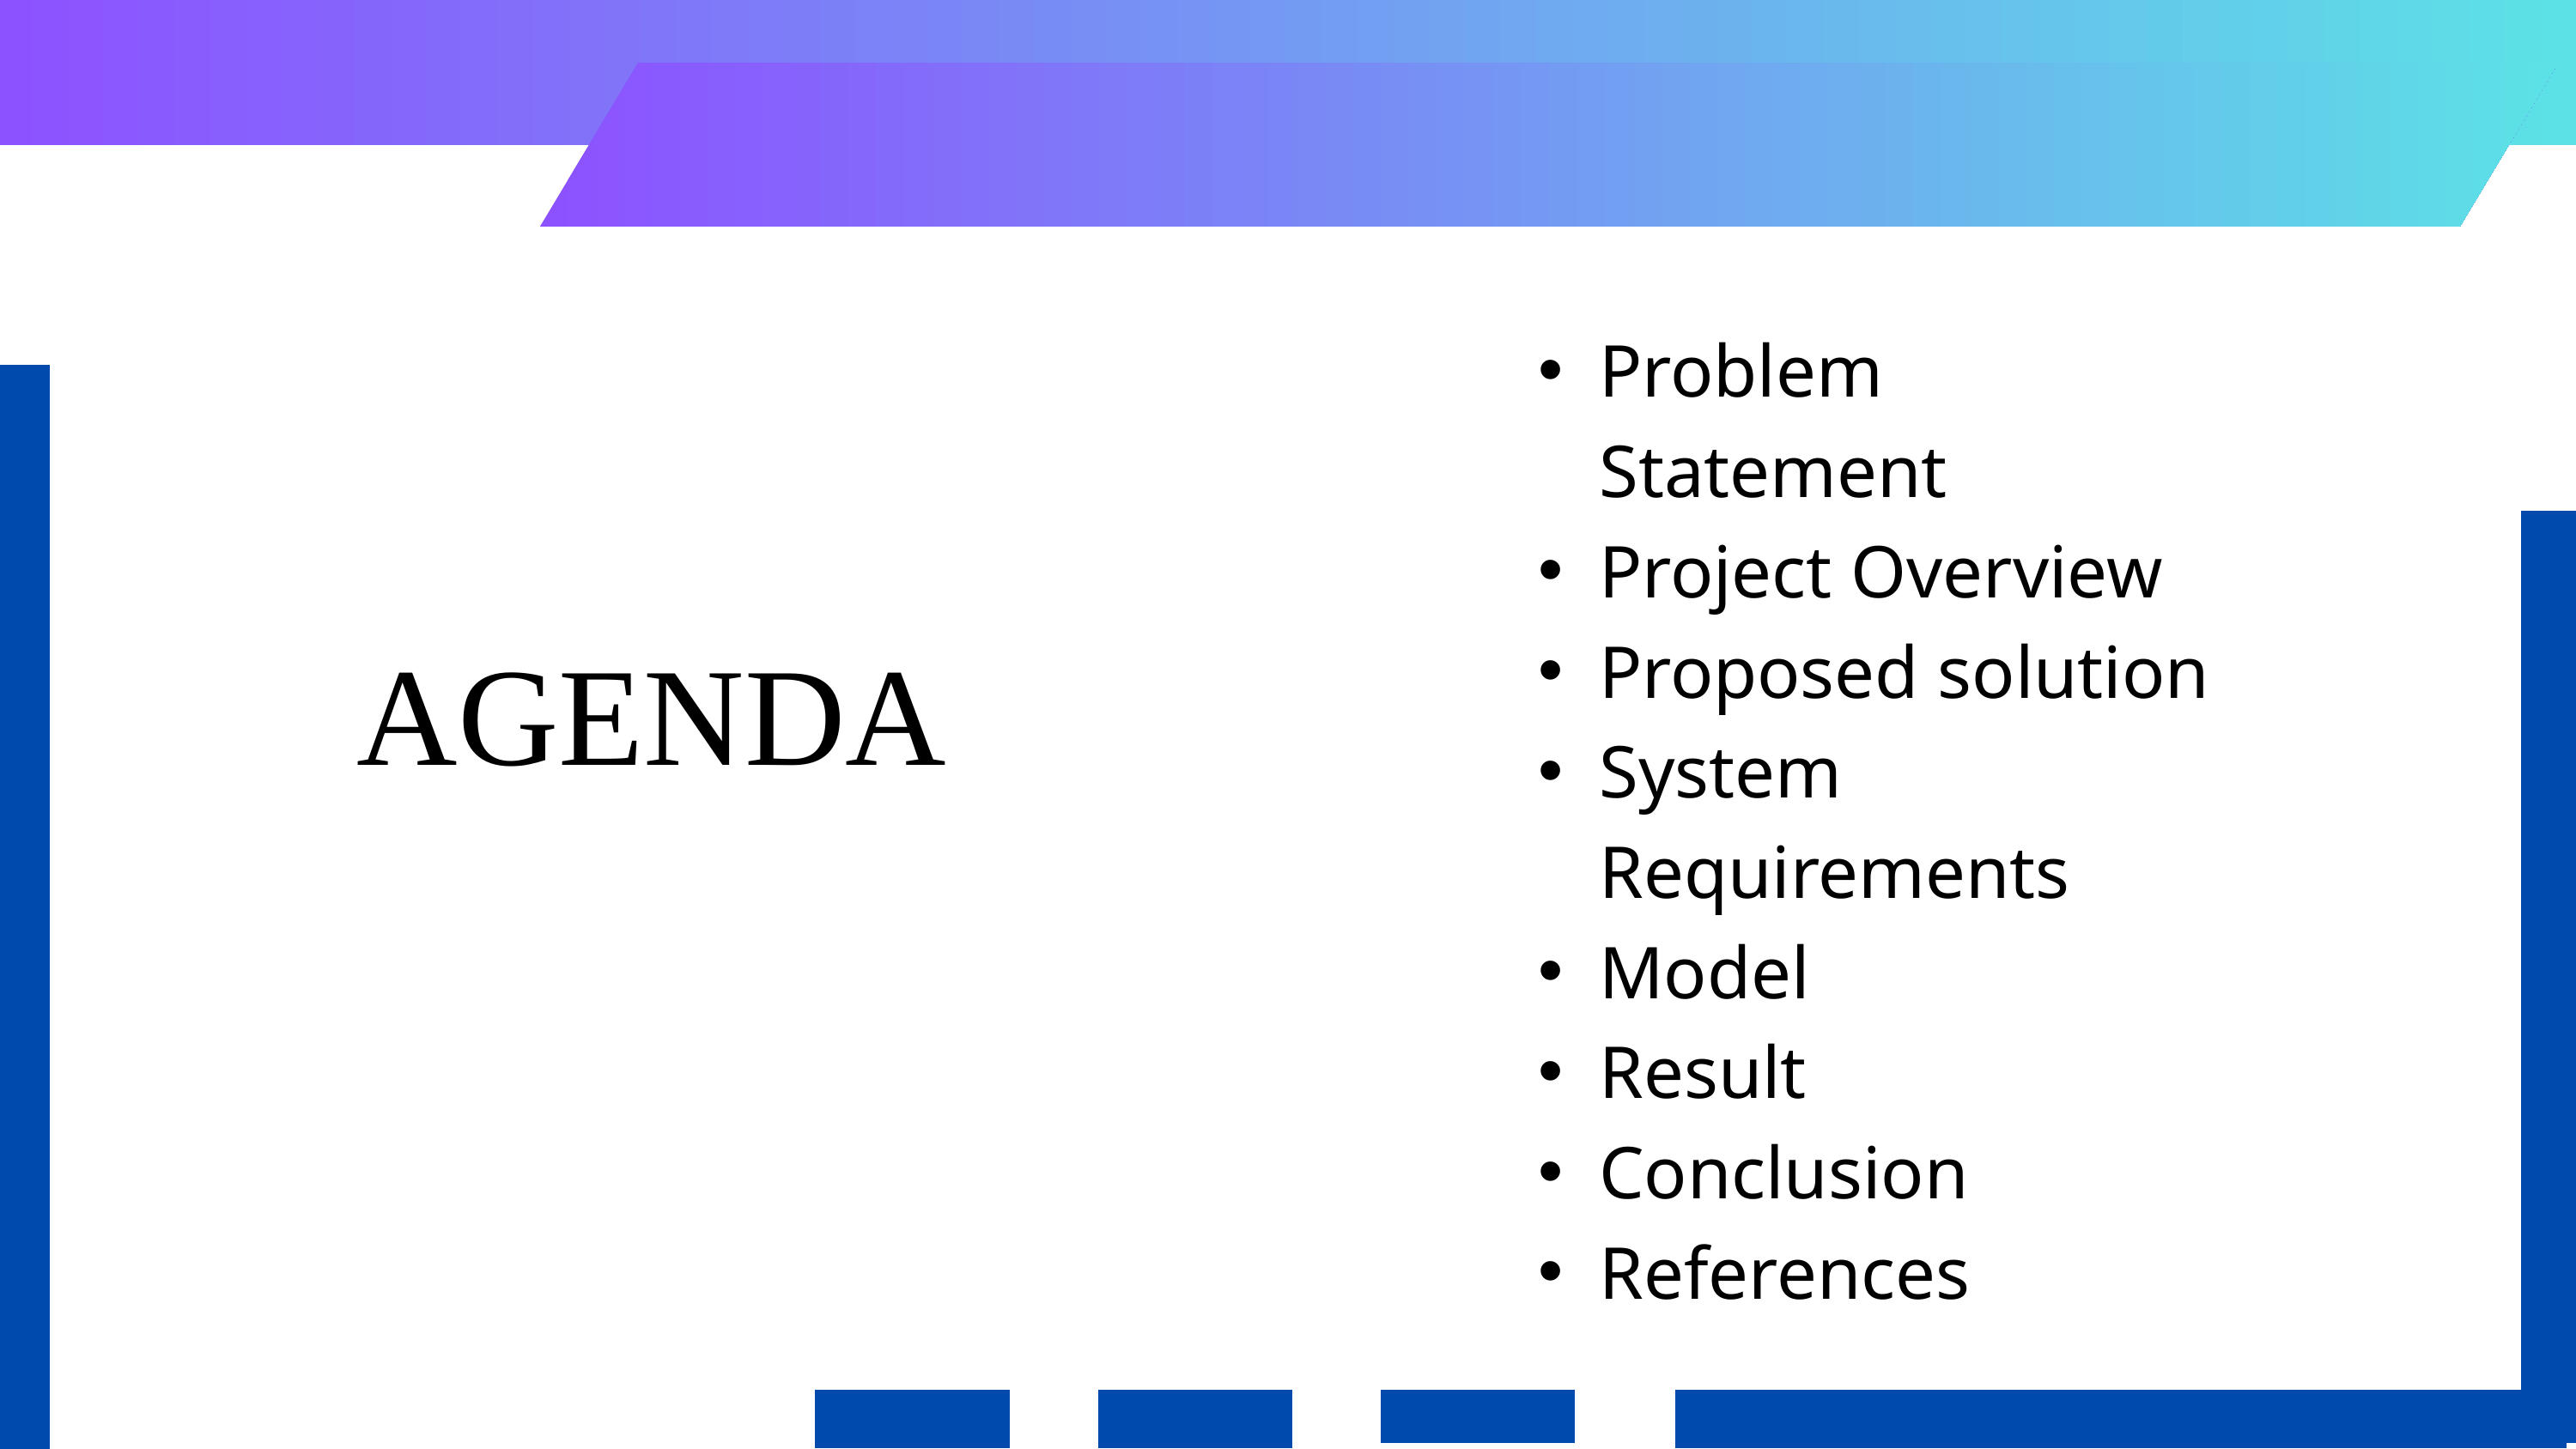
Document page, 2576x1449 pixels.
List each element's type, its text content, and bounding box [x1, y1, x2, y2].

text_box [815, 1389, 1010, 1449]
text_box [2520, 511, 2576, 1444]
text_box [1097, 1389, 1293, 1449]
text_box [0, 365, 51, 1449]
text_box AGENDA [294, 597, 1010, 794]
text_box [1674, 1389, 2567, 1449]
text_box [539, 63, 2559, 227]
text_box Problem Statement Project Overview Proposed solution System Requirements Model Result Conclusion References [1477, 311, 2241, 1313]
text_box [1380, 1389, 1576, 1444]
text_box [0, 0, 2576, 145]
